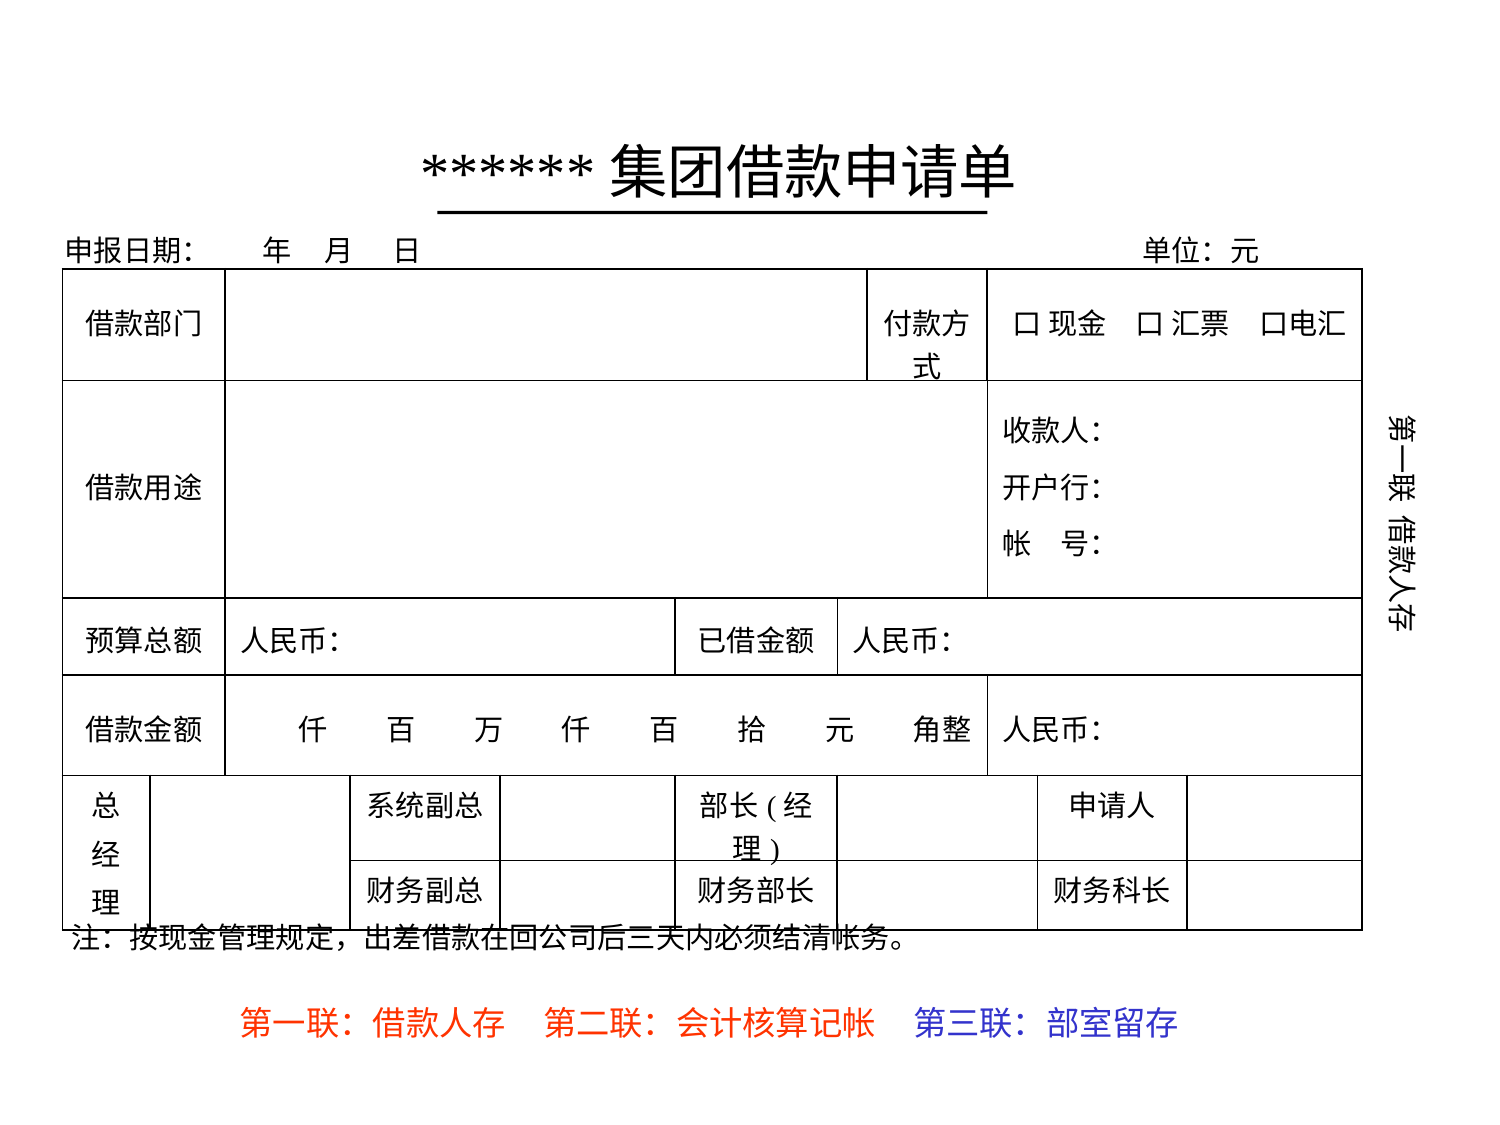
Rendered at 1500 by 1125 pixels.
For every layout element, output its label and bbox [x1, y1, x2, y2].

text_box [50, 224, 1438, 275]
table_cell [676, 599, 837, 674]
table_header [226, 270, 866, 380]
table_cell [63, 776, 149, 929]
table_cell [1038, 776, 1186, 860]
table_cell [63, 599, 224, 674]
table_cell [351, 776, 499, 860]
table_cell [988, 676, 1361, 775]
table_cell [351, 861, 499, 929]
text_box [224, 128, 1213, 213]
table_cell [226, 599, 674, 674]
text_box [1363, 373, 1428, 674]
table_cell [501, 861, 674, 929]
table_header [988, 270, 1361, 380]
table_cell [1188, 776, 1361, 860]
table_cell [151, 776, 349, 929]
table_cell [988, 381, 1361, 597]
table_cell [63, 676, 224, 775]
table_cell [676, 861, 836, 929]
table_cell [1038, 861, 1186, 929]
table_cell [838, 599, 1361, 674]
slide_number [1074, 1024, 1388, 1101]
table_cell [63, 381, 224, 597]
table_cell [676, 776, 836, 860]
table_cell [1188, 861, 1361, 929]
table_header [63, 270, 224, 380]
table_cell [226, 676, 987, 775]
text_box [56, 912, 994, 963]
text_box [224, 994, 1275, 1050]
table_cell [838, 861, 1037, 929]
table_cell [226, 381, 987, 597]
table_cell [838, 776, 1037, 860]
table_cell [501, 776, 674, 860]
table_header [868, 270, 986, 380]
